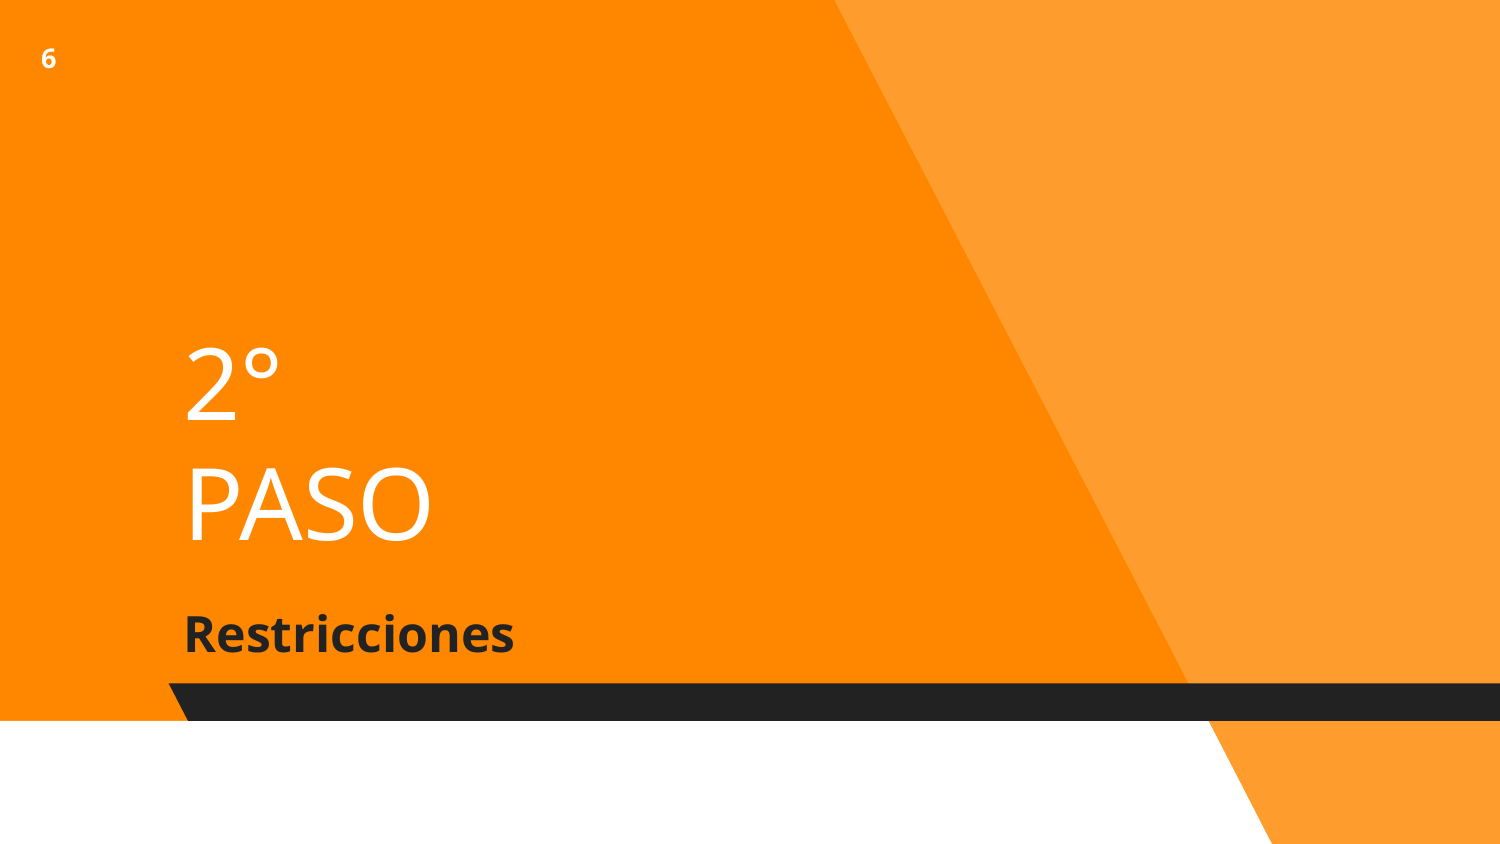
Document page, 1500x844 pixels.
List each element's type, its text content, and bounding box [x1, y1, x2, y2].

title 2° PASO [168, 384, 1025, 575]
slide_number 6 [0, 0, 98, 121]
subtitle Restricciones [168, 587, 1025, 681]
